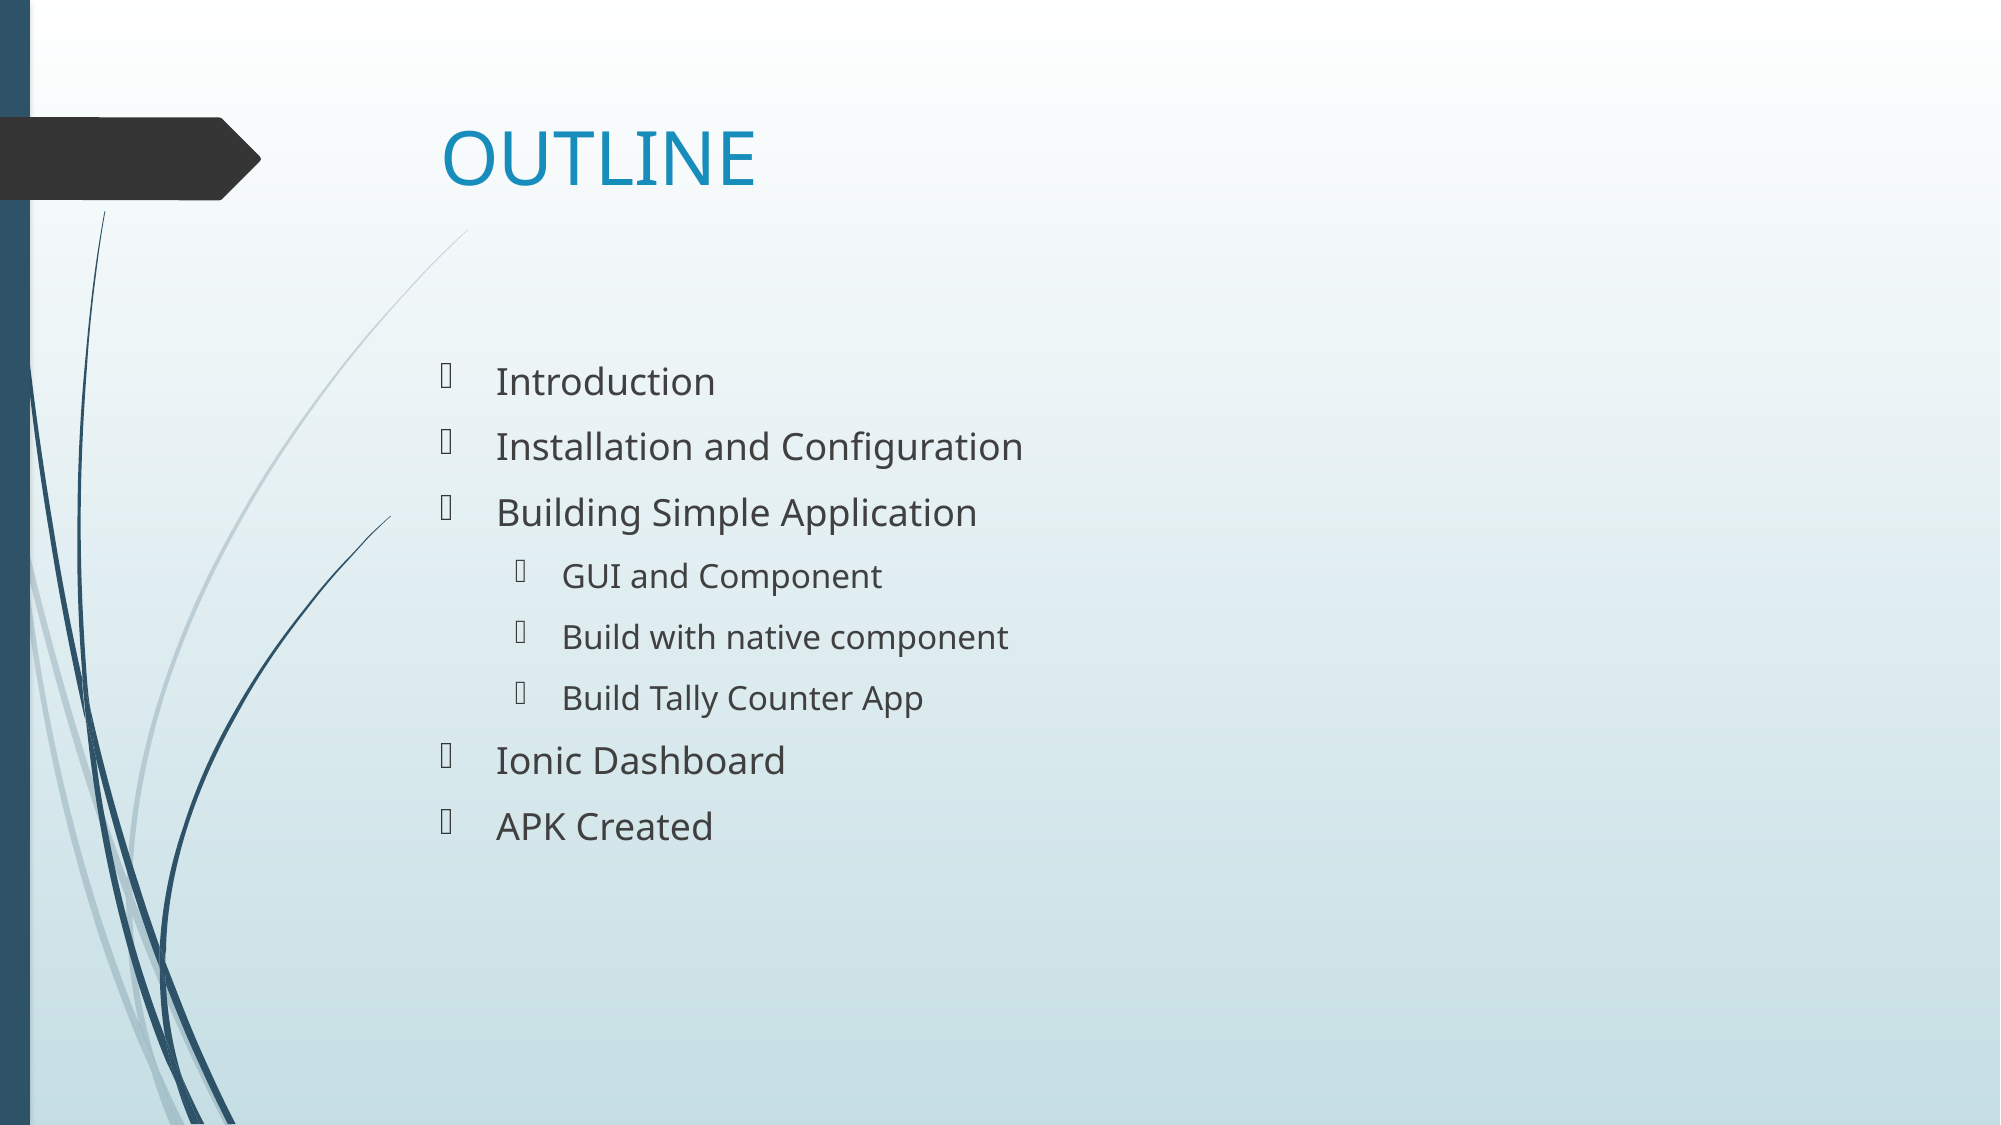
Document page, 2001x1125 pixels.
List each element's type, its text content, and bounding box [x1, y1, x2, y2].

title OUTLINE [425, 102, 1888, 313]
list Introduction Installation and Configuration Building Simple Application GUI and Component Build with native component Build Tally Counter App Ionic Dashboard APK Created [424, 350, 1888, 970]
